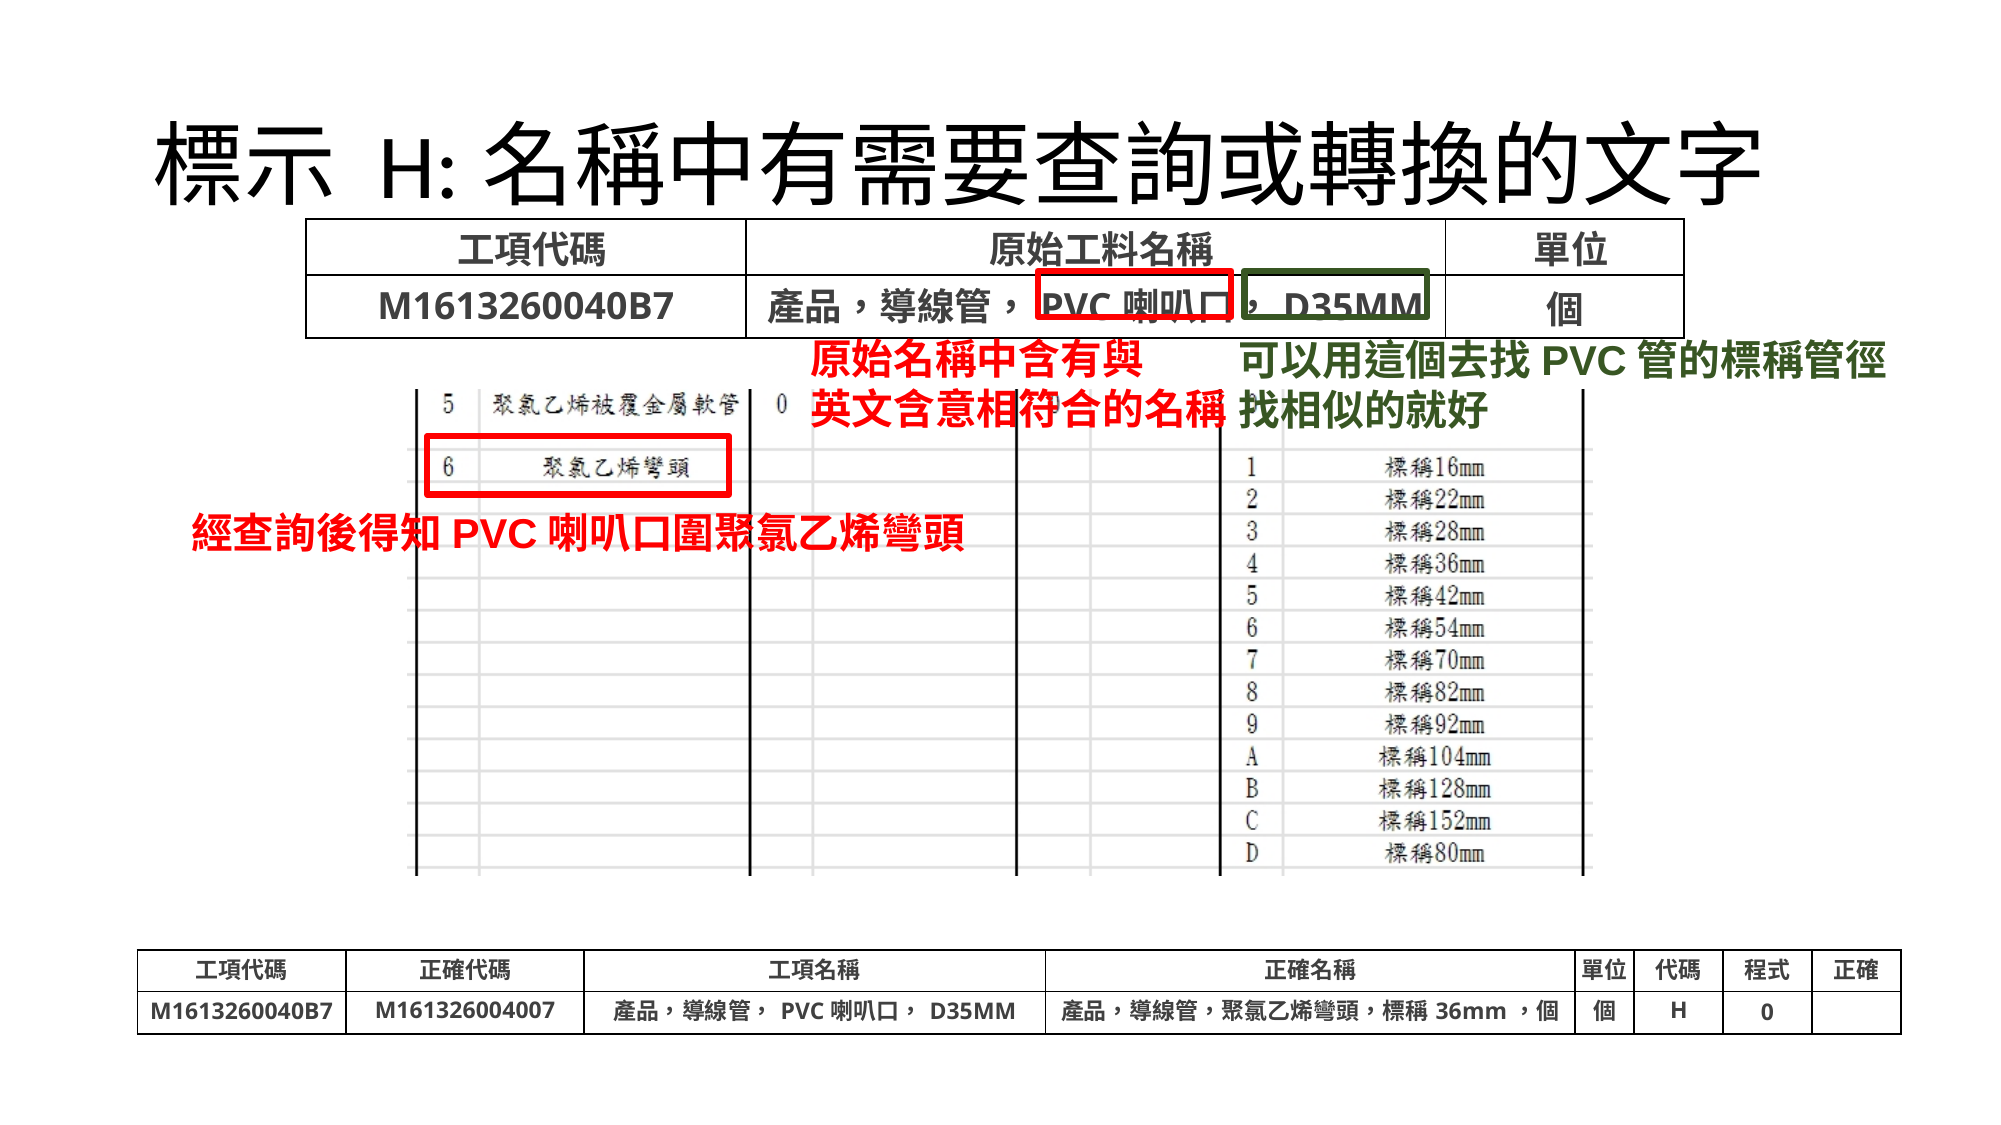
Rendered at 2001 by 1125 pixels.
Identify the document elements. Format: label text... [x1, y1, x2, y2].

table_header 工項代碼 [307, 220, 745, 274]
table_header 工項代碼 [138, 951, 345, 991]
table_header 工項名稱 [585, 951, 1045, 991]
table_header 程式 [1724, 951, 1811, 991]
table_cell 個 [1576, 992, 1633, 1033]
picture [406, 389, 1594, 876]
table_cell M161326004007 [347, 992, 583, 1033]
text_box 經查詢後得知PVC喇叭口圍聚氯乙烯彎頭 [176, 499, 401, 565]
table_header 代碼 [1635, 951, 1722, 991]
table_cell [1813, 992, 1900, 1033]
table_header 單位 [1576, 951, 1633, 991]
table_header 單位 [1446, 220, 1683, 274]
title 標示 H:名稱中有需要查詢或轉換的文字 [137, 59, 1863, 278]
table_cell 產品，導線管，聚氯乙烯彎頭，標稱36mm，個 [1046, 992, 1574, 1033]
table_cell 產品，導線管，PVC喇叭口，D35MM [747, 276, 1445, 337]
table_header 正確名稱 [1046, 951, 1574, 991]
table_header 正確代碼 [347, 951, 583, 991]
table_cell 0 [1724, 992, 1811, 1033]
text_box [1242, 269, 1429, 319]
text_box 原始名稱中含有與 英文含意相符合的名稱 [795, 325, 1243, 388]
table_cell H [1635, 992, 1722, 1033]
table_cell 產品，導線管，PVC喇叭口，D35MM [585, 992, 1045, 1033]
text_box 可以用這個去找PVC管的標稱管徑 找相似的就好 [1243, 326, 1903, 441]
table_cell 個 [1446, 276, 1683, 326]
text_box [1036, 269, 1233, 319]
table_header 原始工料名稱 [747, 220, 1445, 274]
table_header 正確 [1813, 951, 1900, 991]
table_cell M1613260040B7 [138, 992, 345, 1033]
table_cell M1613260040B7 [307, 276, 745, 337]
